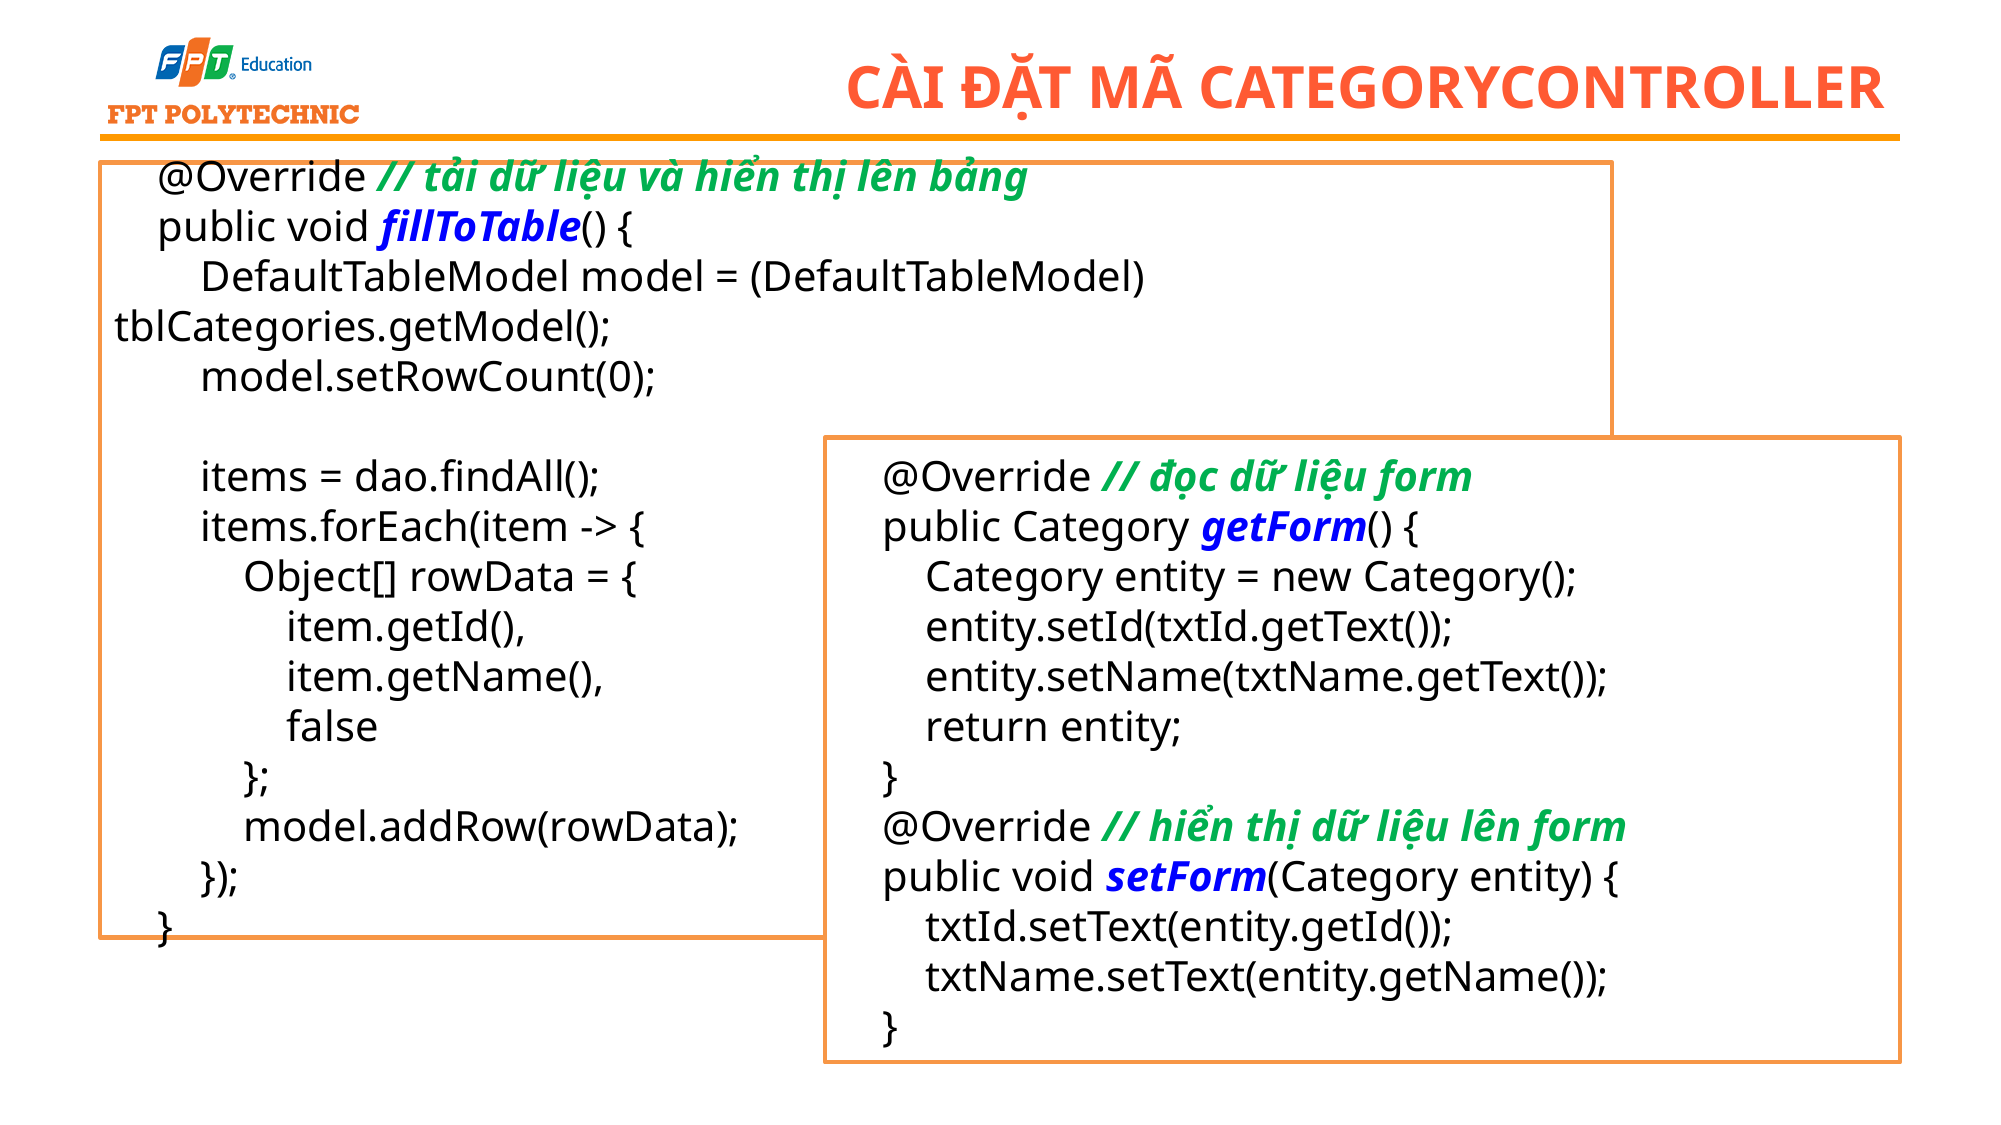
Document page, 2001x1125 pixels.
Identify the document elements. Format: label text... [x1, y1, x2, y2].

picture [99, 25, 367, 134]
text_box @Override // tải dữ liệu và hiển thị lên bảng public void fillToTable() { DefaultTableModel model = (DefaultTableModel) tblCategories.getModel(); model.setRowCount(0); items = dao.findAll(); items.forEach(item -> { Object[] rowData = { item.getId(), item.getName(), false }; model.addRow(rowData); }); } [98, 160, 1614, 940]
text_box @Override // đọc dữ liệu form public Category getForm() { Category entity = new Category(); entity.setId(txtId.getText()); entity.setName(txtName.getText()); return entity; } @Override // hiển thị dữ liệu lên form public void setForm(Category entity) { txtId.setText(entity.getId()); txtName.setText(entity.getName()); } [823, 435, 1902, 1064]
title Cài đặt mã CategoryController [366, 45, 1900, 125]
picture [99, 135, 367, 143]
